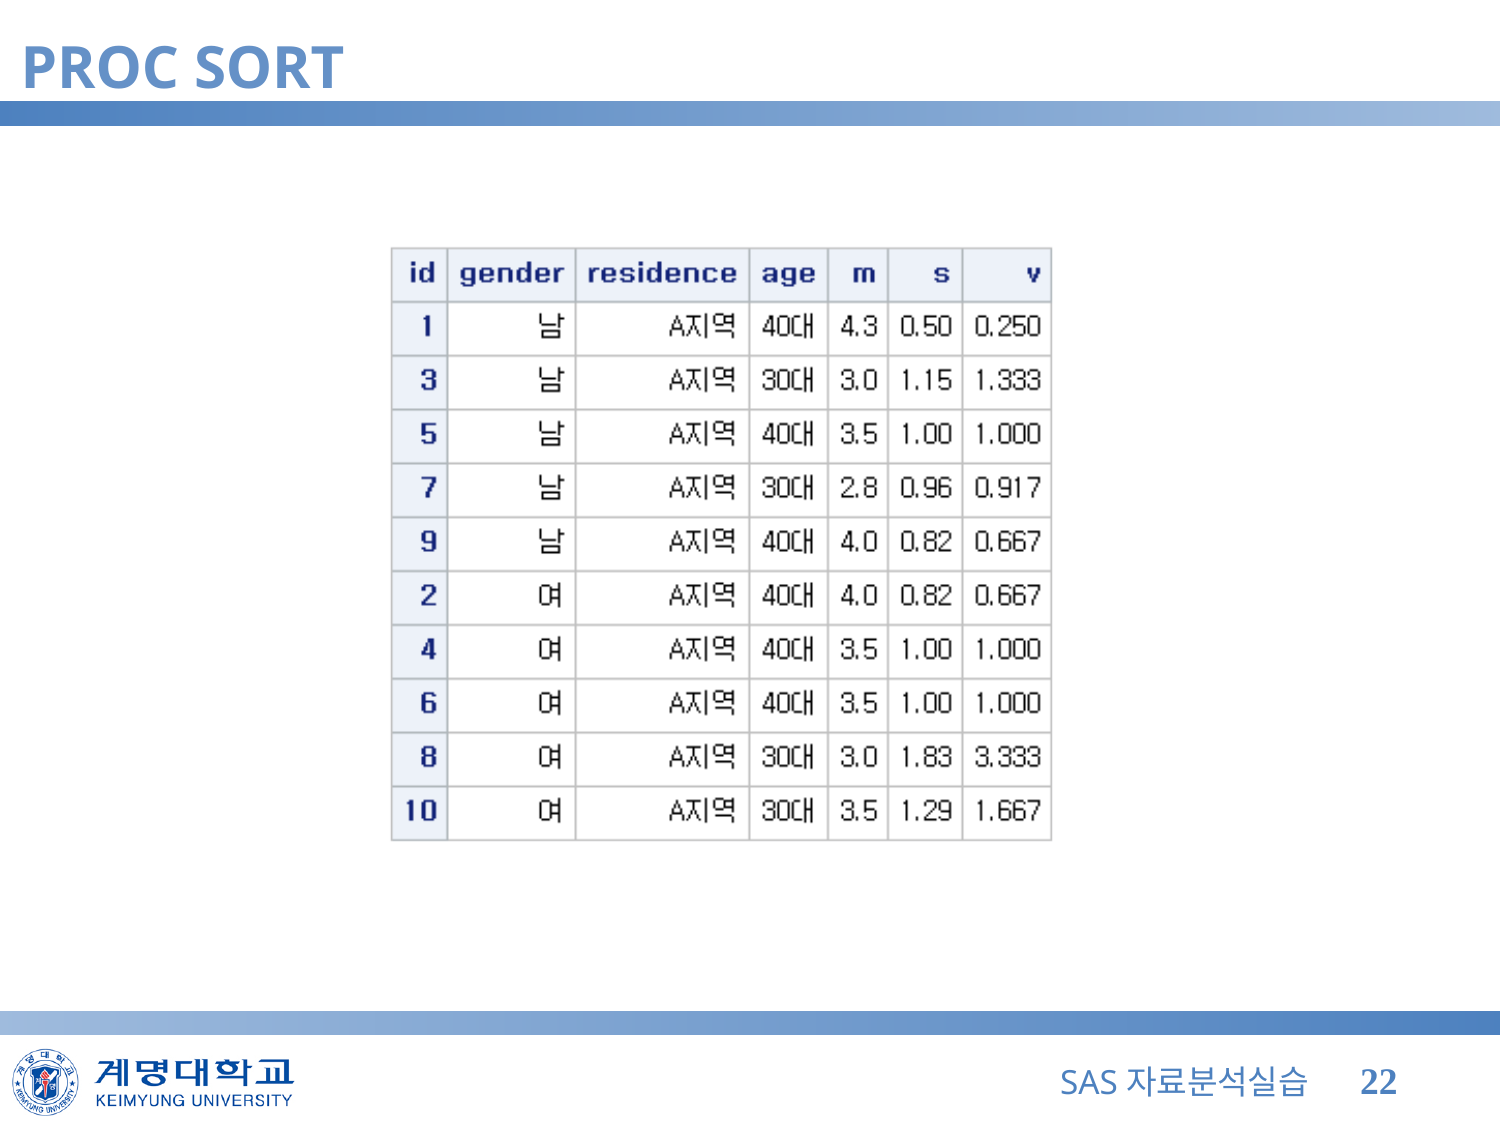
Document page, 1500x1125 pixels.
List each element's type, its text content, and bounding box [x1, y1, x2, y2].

picture [360, 231, 1084, 875]
picture [5, 1043, 301, 1121]
title PROC SORT [5, 31, 1306, 100]
